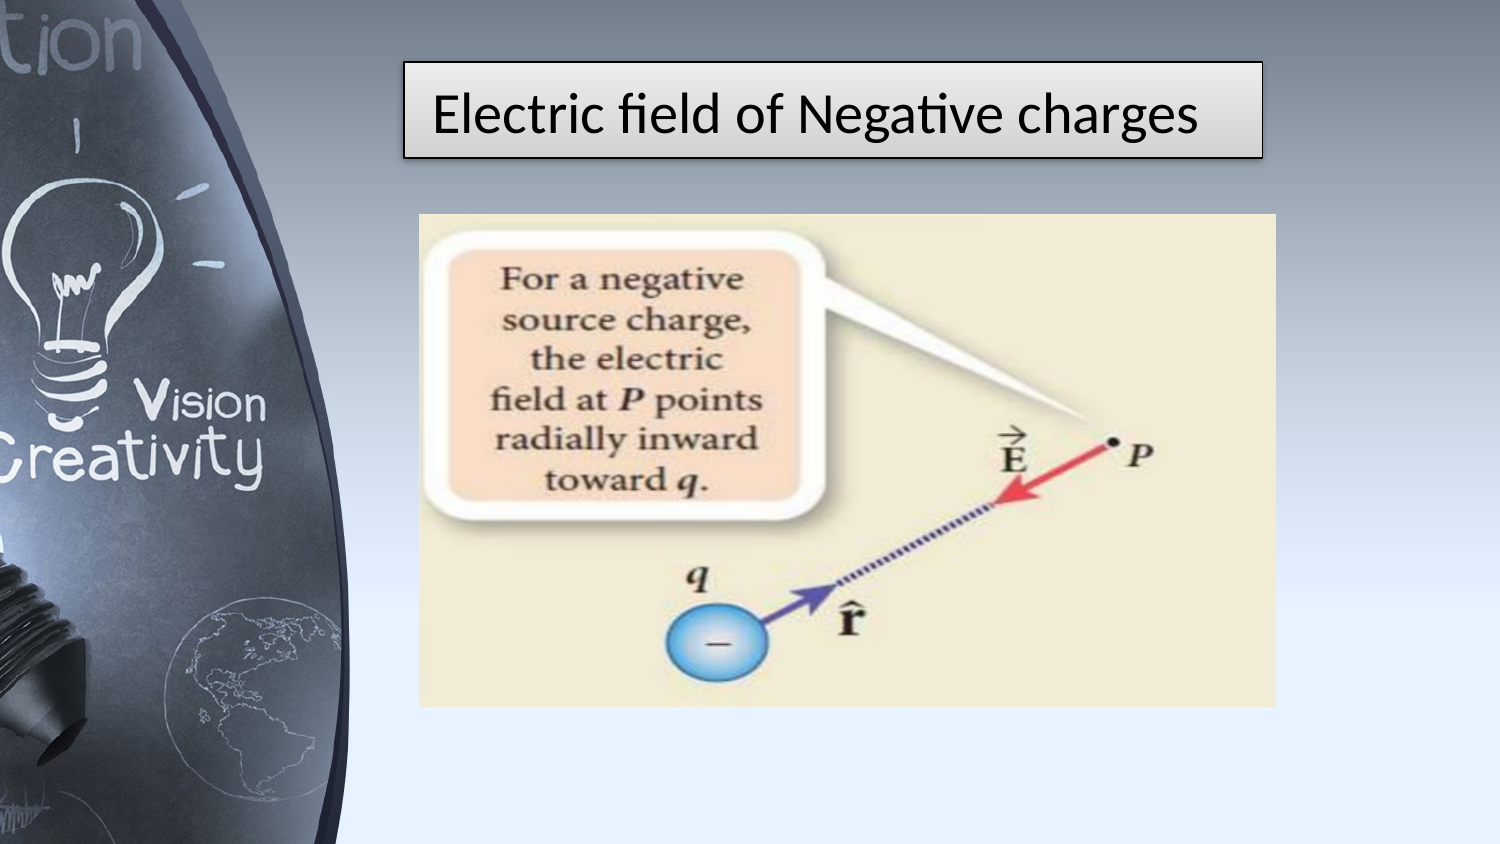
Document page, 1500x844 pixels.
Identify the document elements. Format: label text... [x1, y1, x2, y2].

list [419, 214, 1276, 707]
picture [0, 0, 1500, 844]
title Electric field of Negative charges [403, 61, 1263, 159]
